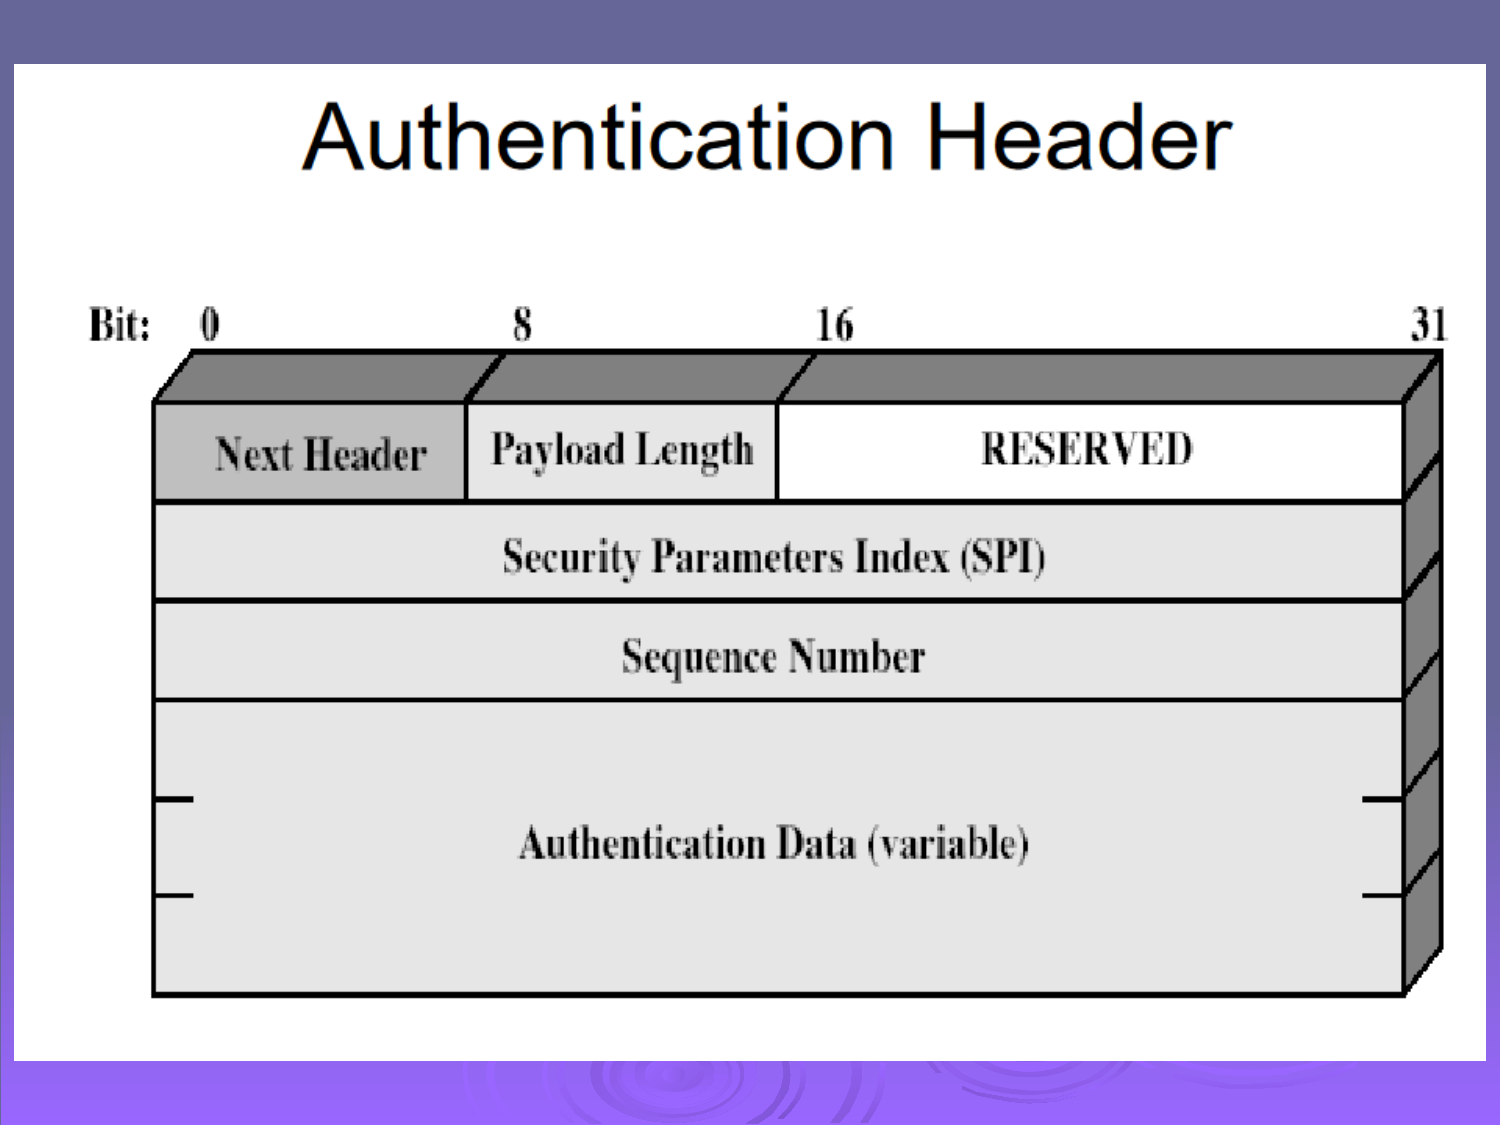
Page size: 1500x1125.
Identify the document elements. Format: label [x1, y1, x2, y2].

picture [13, 64, 1487, 1061]
